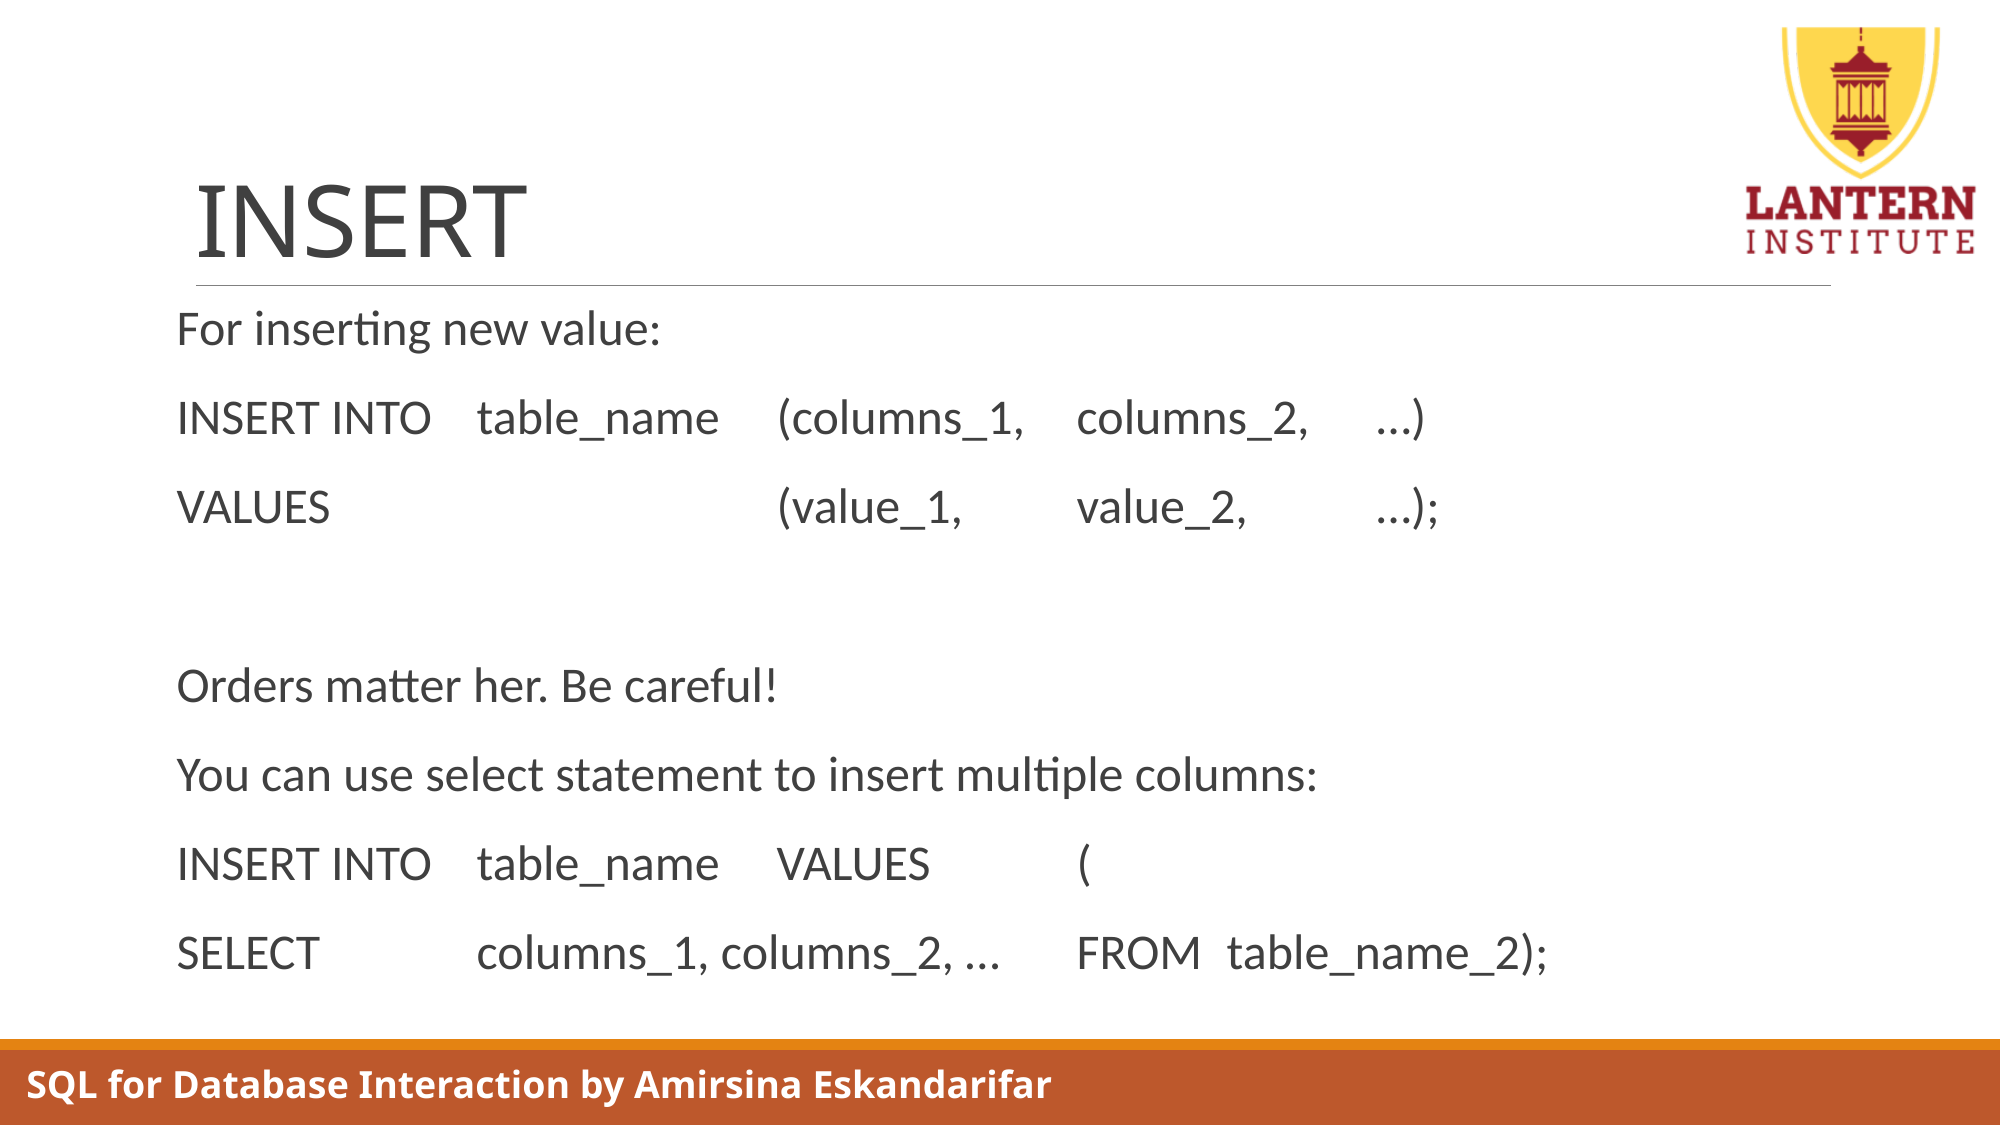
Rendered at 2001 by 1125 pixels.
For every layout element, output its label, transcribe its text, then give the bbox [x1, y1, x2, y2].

text_box For inserting new value: INSERT INTO table_name (columns_1, columns_2, …) VALUES (value_1, value_2, …); Orders matter her. Be careful! You can use select statement to insert multiple columns: INSERT INTO table_name VALUES ( SELECT columns_1, columns_2, … FROM table_name_2); [176, 288, 1887, 1041]
title INSERT [180, 47, 1830, 285]
picture [1721, 25, 2000, 254]
text_box SQL for Database Interaction by Amirsina Eskandarifar [11, 1053, 1349, 1113]
